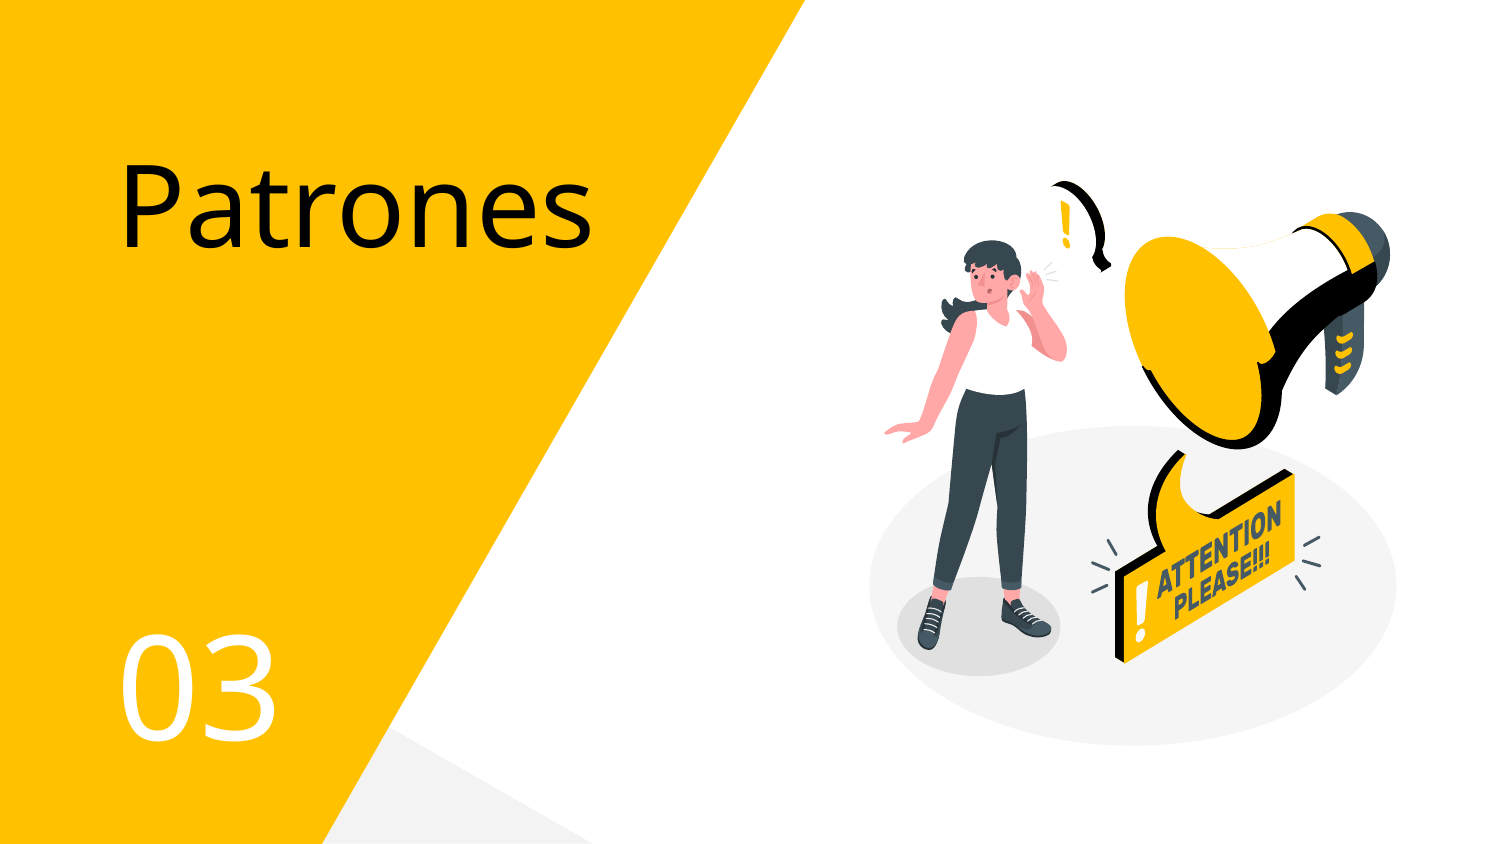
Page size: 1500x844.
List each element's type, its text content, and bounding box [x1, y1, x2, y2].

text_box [869, 180, 1397, 746]
title Patrones [101, 118, 935, 422]
title 03 [101, 622, 370, 785]
